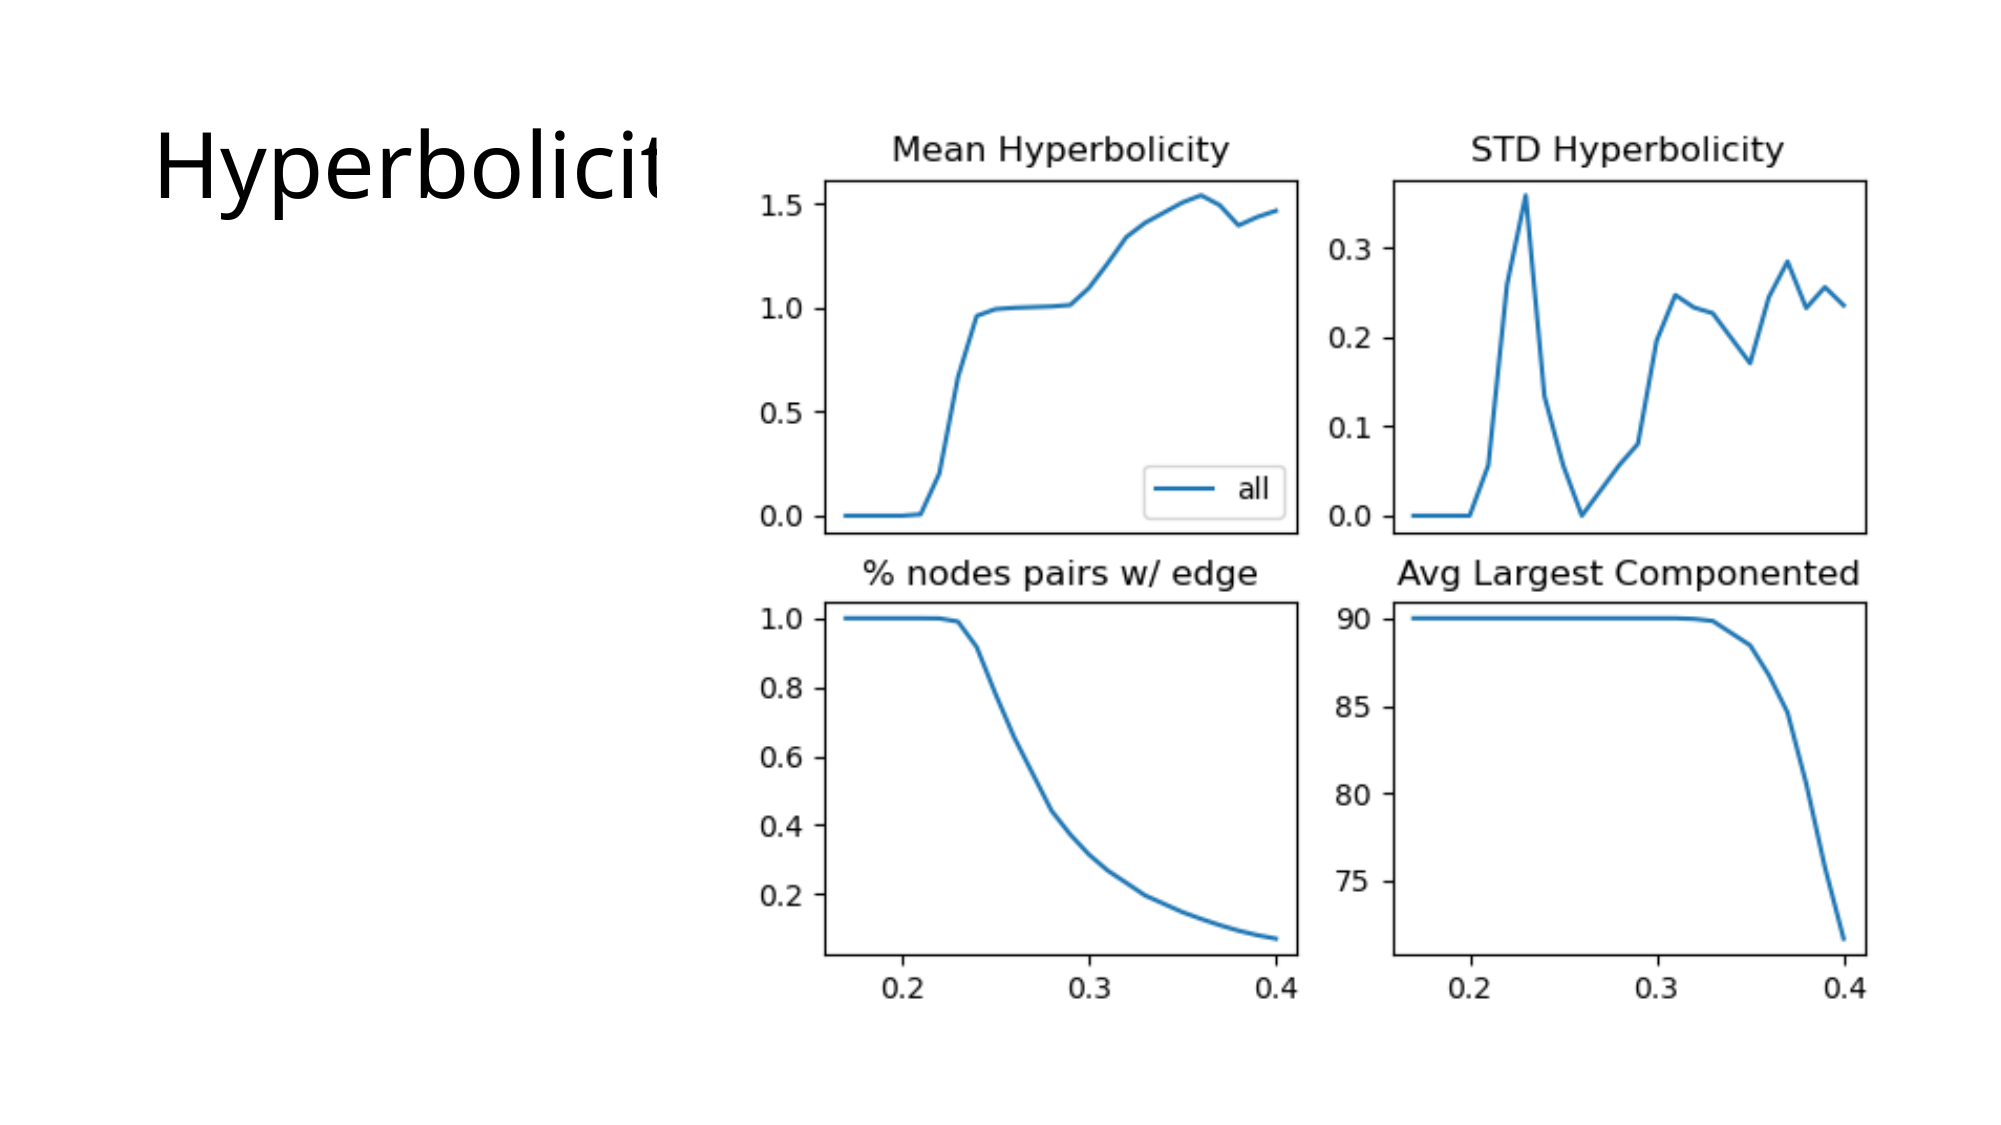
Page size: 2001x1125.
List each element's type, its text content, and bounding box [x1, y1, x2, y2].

title Hyperbolicity [137, 59, 657, 278]
picture [657, 59, 2000, 1066]
